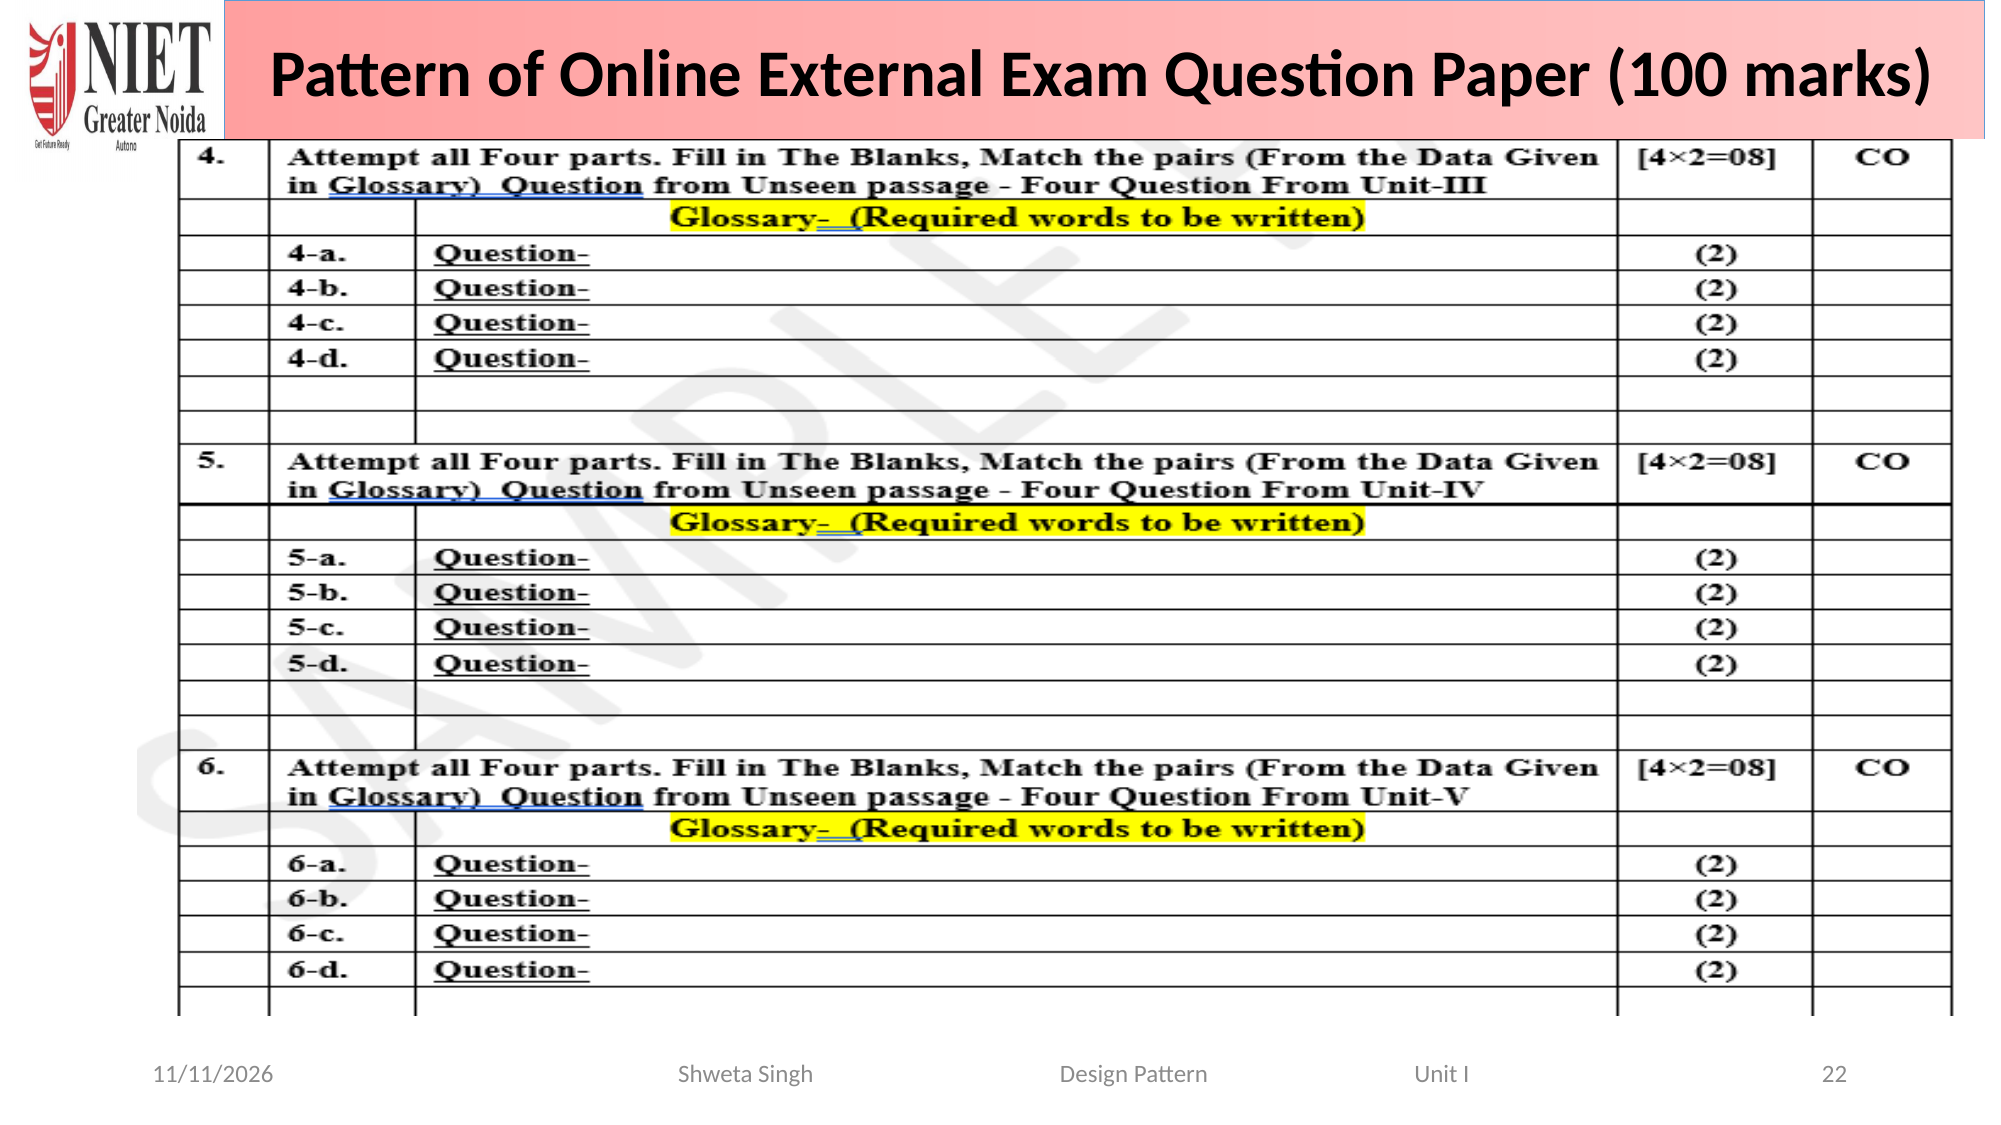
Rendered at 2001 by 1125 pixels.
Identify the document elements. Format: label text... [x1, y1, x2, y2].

picture [15, 0, 2000, 1016]
slide_number 22 [1412, 1042, 1863, 1103]
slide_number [137, 1042, 588, 1103]
footer Shweta Singh Design Pattern Unit I [662, 1042, 1412, 1103]
text_box Pattern of Online External Exam Question Paper (100 marks) [233, 22, 1971, 117]
